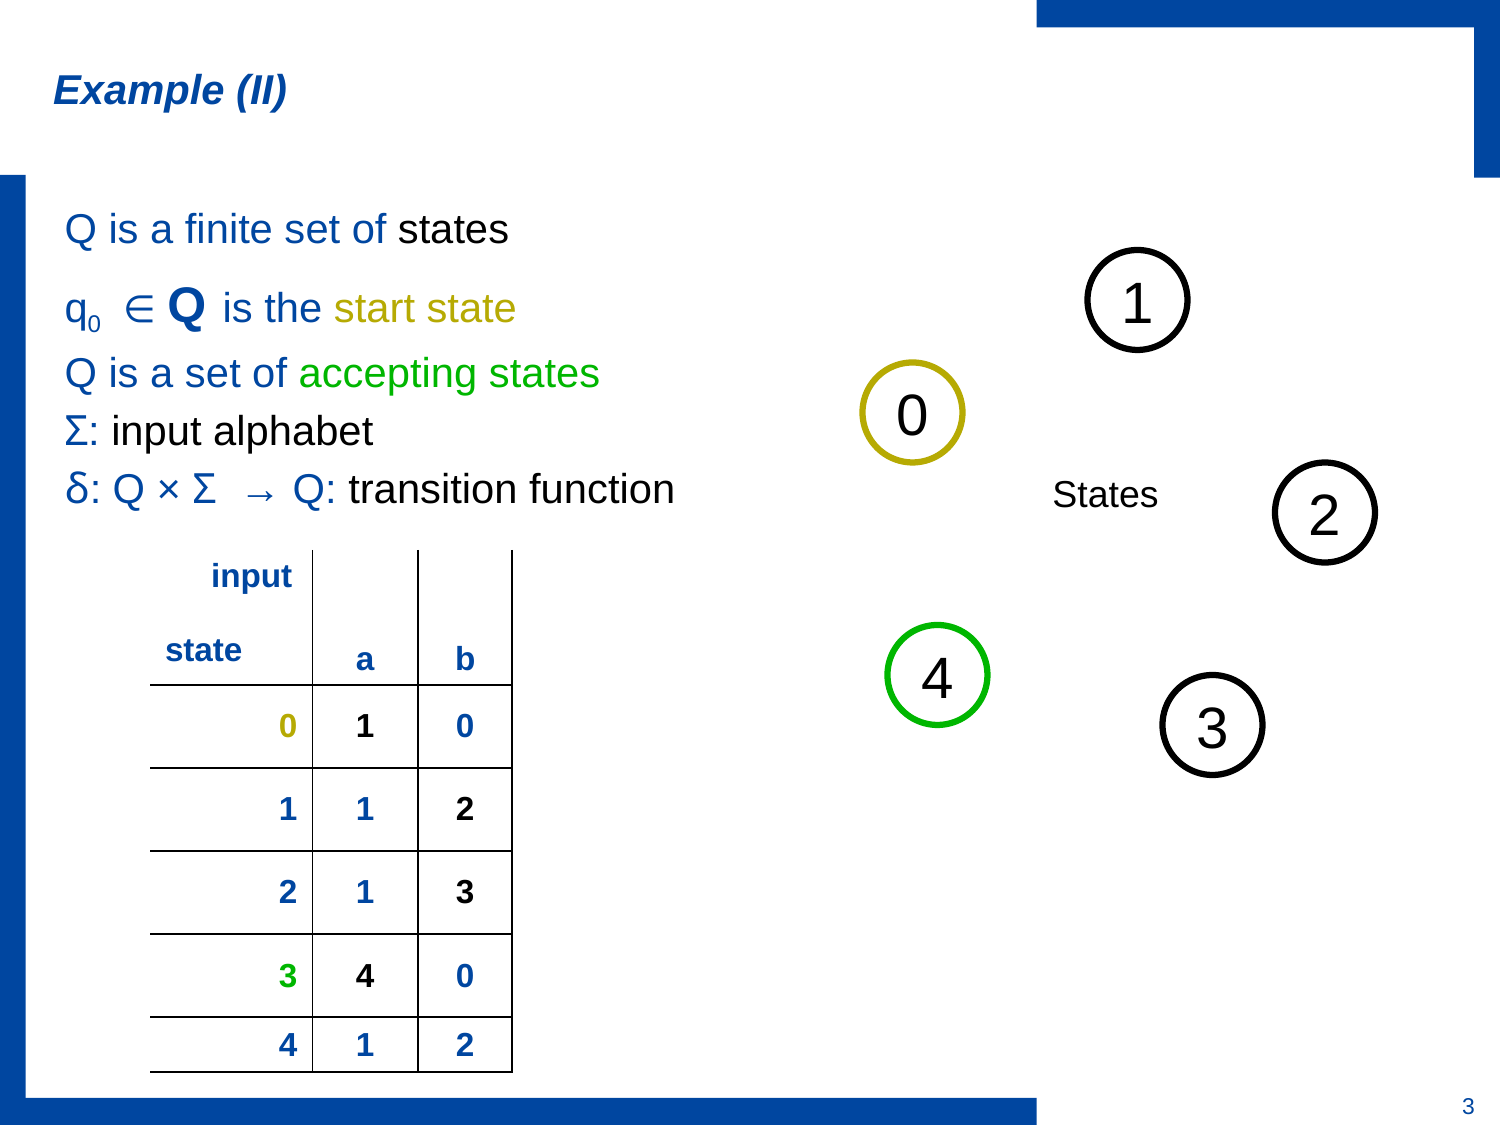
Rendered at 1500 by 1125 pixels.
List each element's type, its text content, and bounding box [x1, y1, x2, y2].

table_cell 0 [150, 686, 312, 767]
text_box 0 [862, 362, 963, 463]
table_header input state [150, 550, 312, 684]
table_cell 4 [313, 935, 417, 1016]
text_box 3 [1162, 675, 1263, 775]
title Example (II) [0, 0, 1027, 175]
table_cell 3 [419, 852, 511, 933]
table_cell 2 [419, 1018, 511, 1071]
table_cell 4 [150, 1018, 312, 1071]
table_header b [419, 550, 511, 684]
table_header a [313, 550, 417, 684]
table_cell 3 [150, 935, 312, 1016]
table_cell 1 [150, 769, 312, 850]
table_cell 0 [419, 935, 511, 1016]
text_box 4 [887, 624, 988, 725]
table_cell 2 [150, 852, 312, 933]
table_cell 1 [313, 1018, 417, 1071]
table_cell 1 [313, 686, 417, 767]
text_box 2 [1275, 462, 1375, 563]
list Q is a finite set of states q0 ∈ Q is the start state Q is a set of accepting states Σ: input alphabet δ: Q × Σ → Q: transition function [49, 194, 743, 600]
table_cell 1 [313, 852, 417, 933]
table_cell 2 [419, 769, 511, 850]
text_box States [1037, 462, 1174, 523]
table_cell 1 [313, 769, 417, 850]
text_box 1 [1087, 249, 1188, 350]
table_cell 0 [419, 686, 511, 767]
